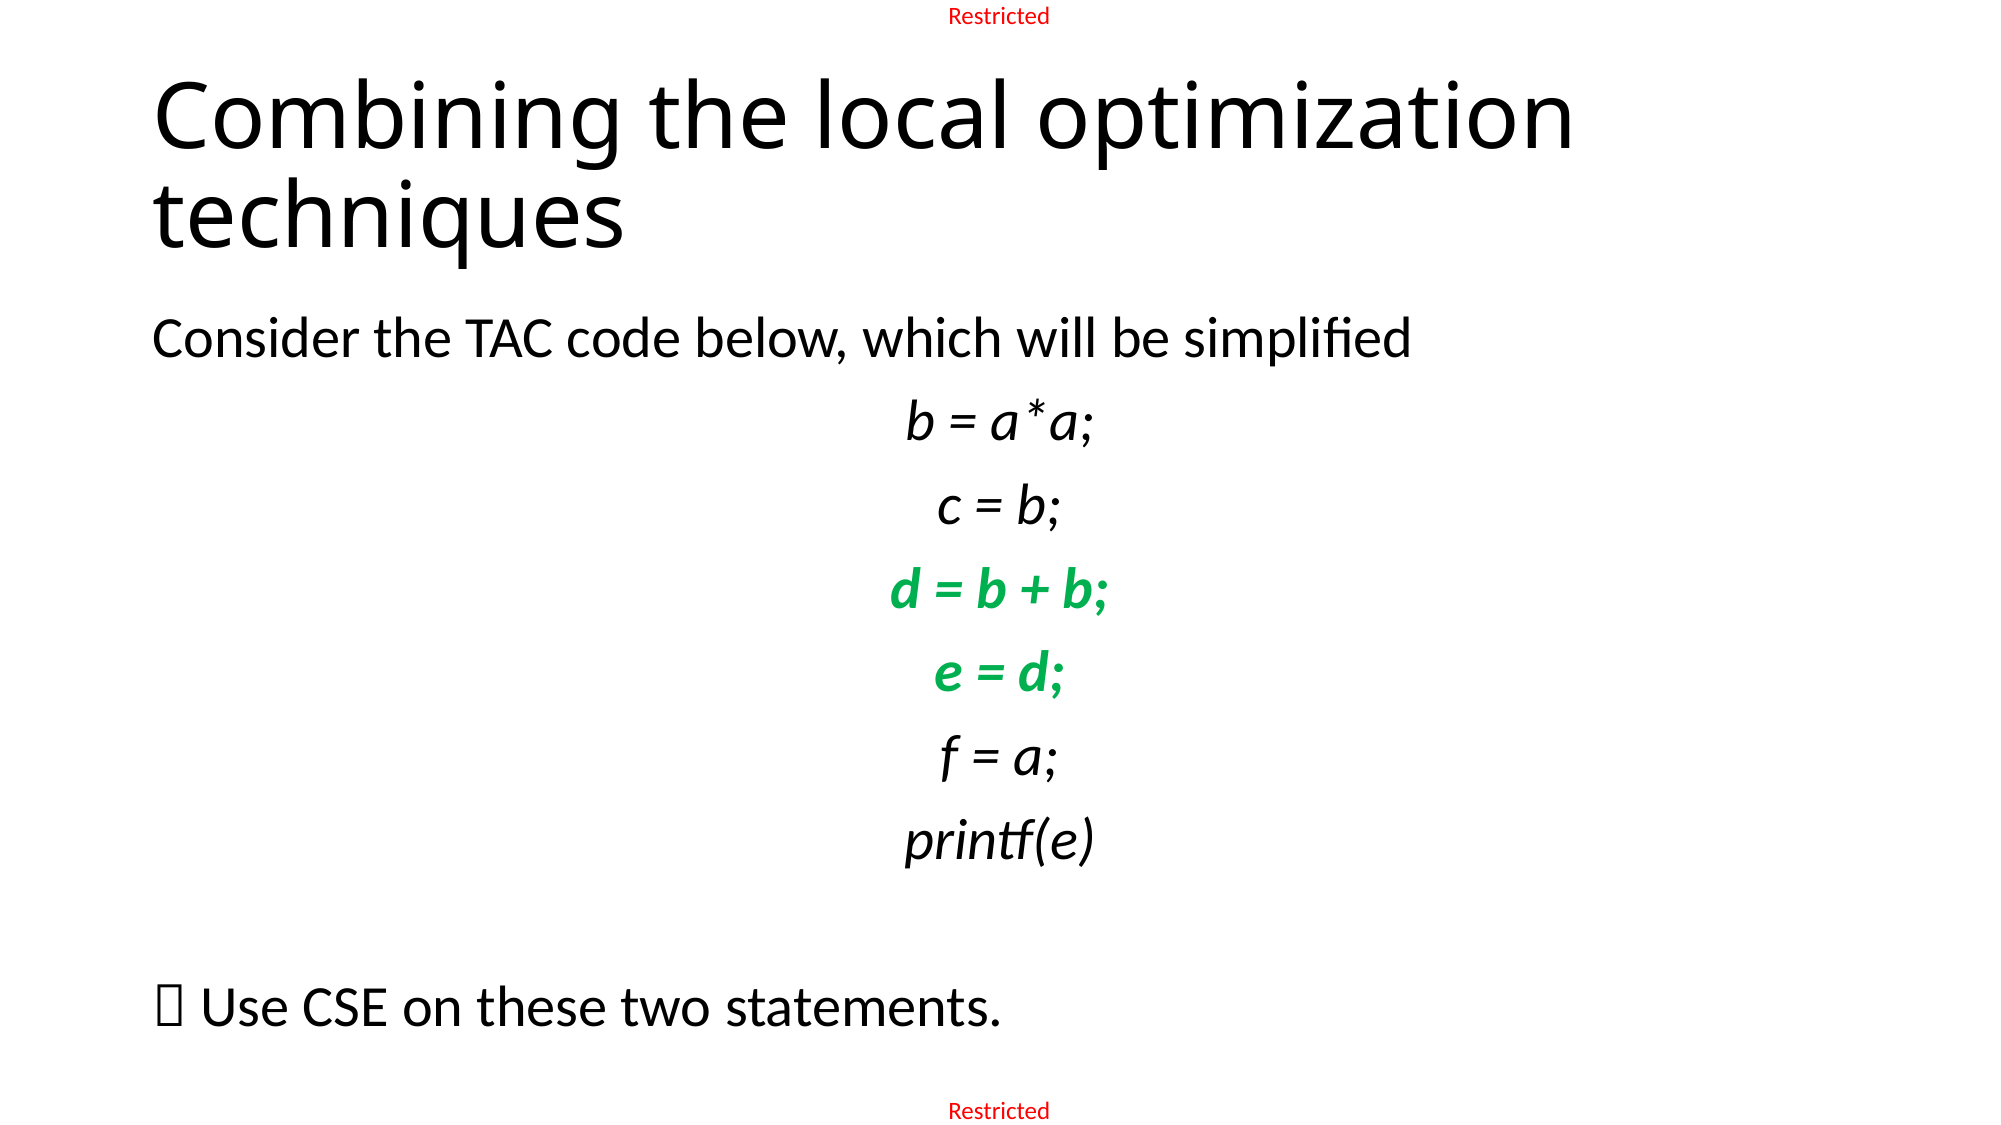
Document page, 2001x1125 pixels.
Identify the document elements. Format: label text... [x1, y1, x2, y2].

title Combining the local optimization techniques [137, 59, 1863, 278]
list Consider the TAC code below, which will be simplified b = a*a; c = b; d = b + b; e = d; f = a; printf(e)  Use CSE on these two statements. [137, 299, 1863, 1125]
